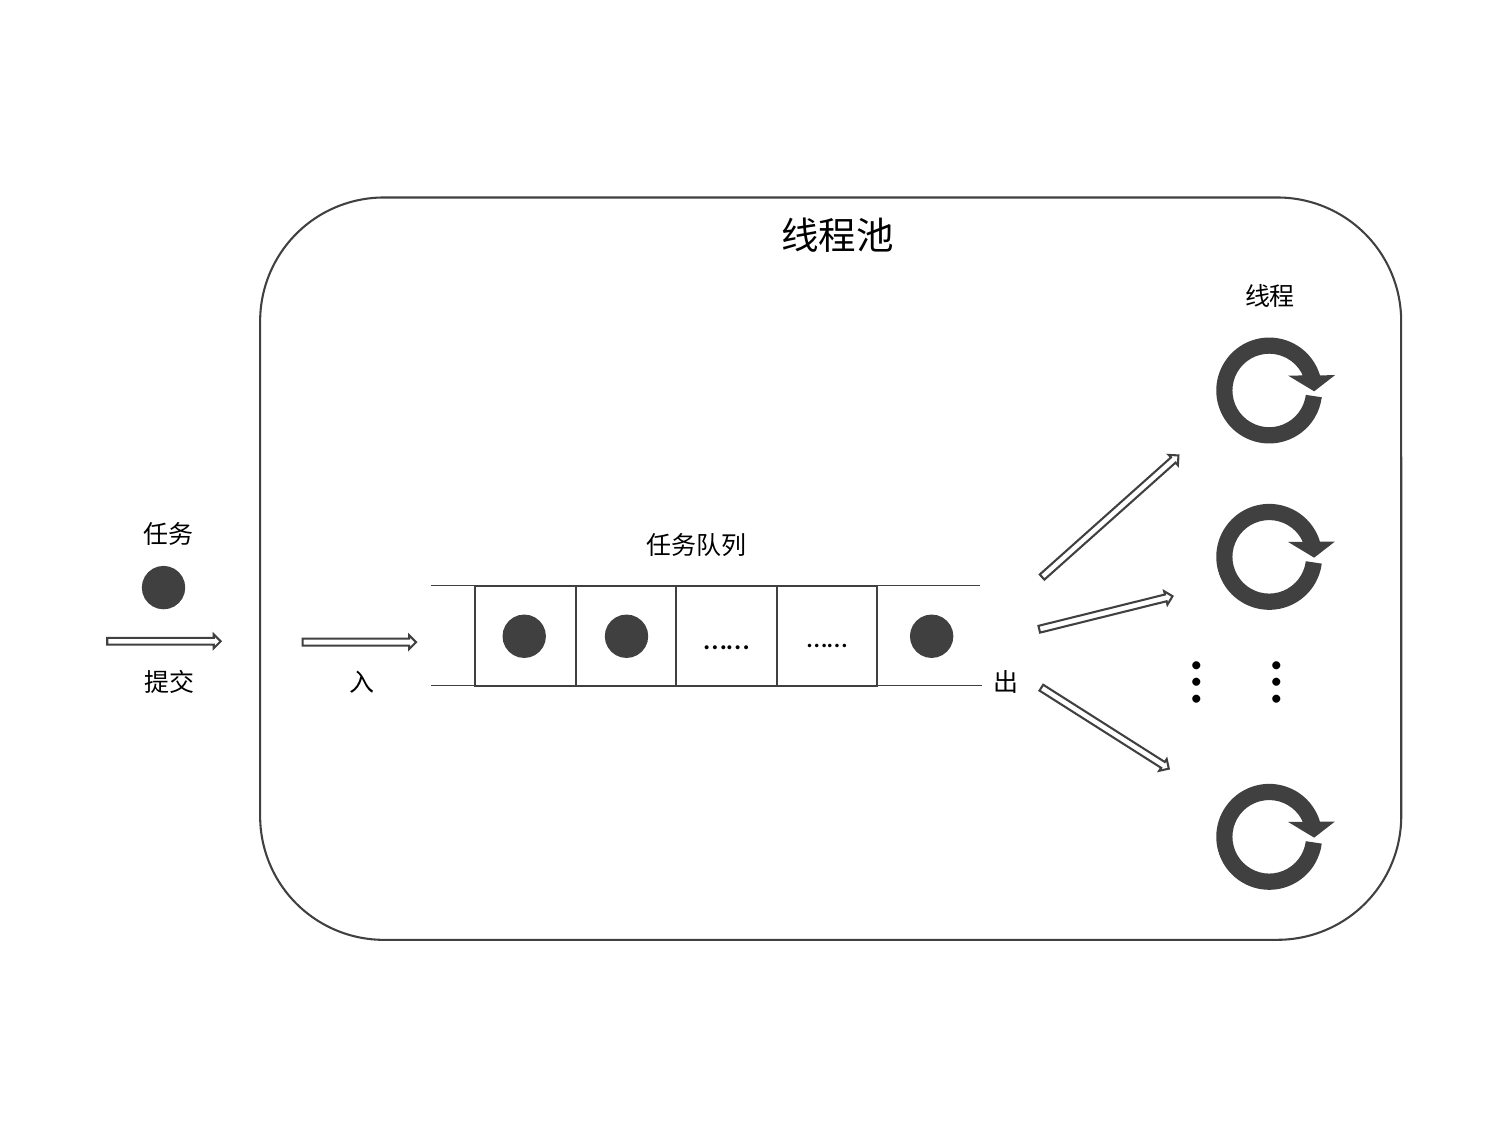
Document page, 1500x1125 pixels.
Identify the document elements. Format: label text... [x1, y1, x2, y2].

text_box [259, 196, 1403, 941]
text_box [1038, 683, 1171, 773]
text_box [604, 614, 649, 658]
text_box [141, 565, 186, 610]
text_box [1038, 453, 1180, 582]
text_box 入 [291, 659, 433, 705]
text_box [106, 631, 223, 651]
text_box 任务 [97, 511, 239, 556]
text_box [909, 614, 954, 658]
text_box [1037, 589, 1174, 634]
text_box 任务队列 [626, 521, 767, 567]
text_box 线程 [1230, 272, 1312, 318]
text_box [301, 632, 418, 652]
text_box 提交 [99, 659, 240, 705]
text_box 线程池 [766, 204, 913, 265]
text_box 出 [935, 659, 1076, 705]
text_box [502, 614, 546, 658]
